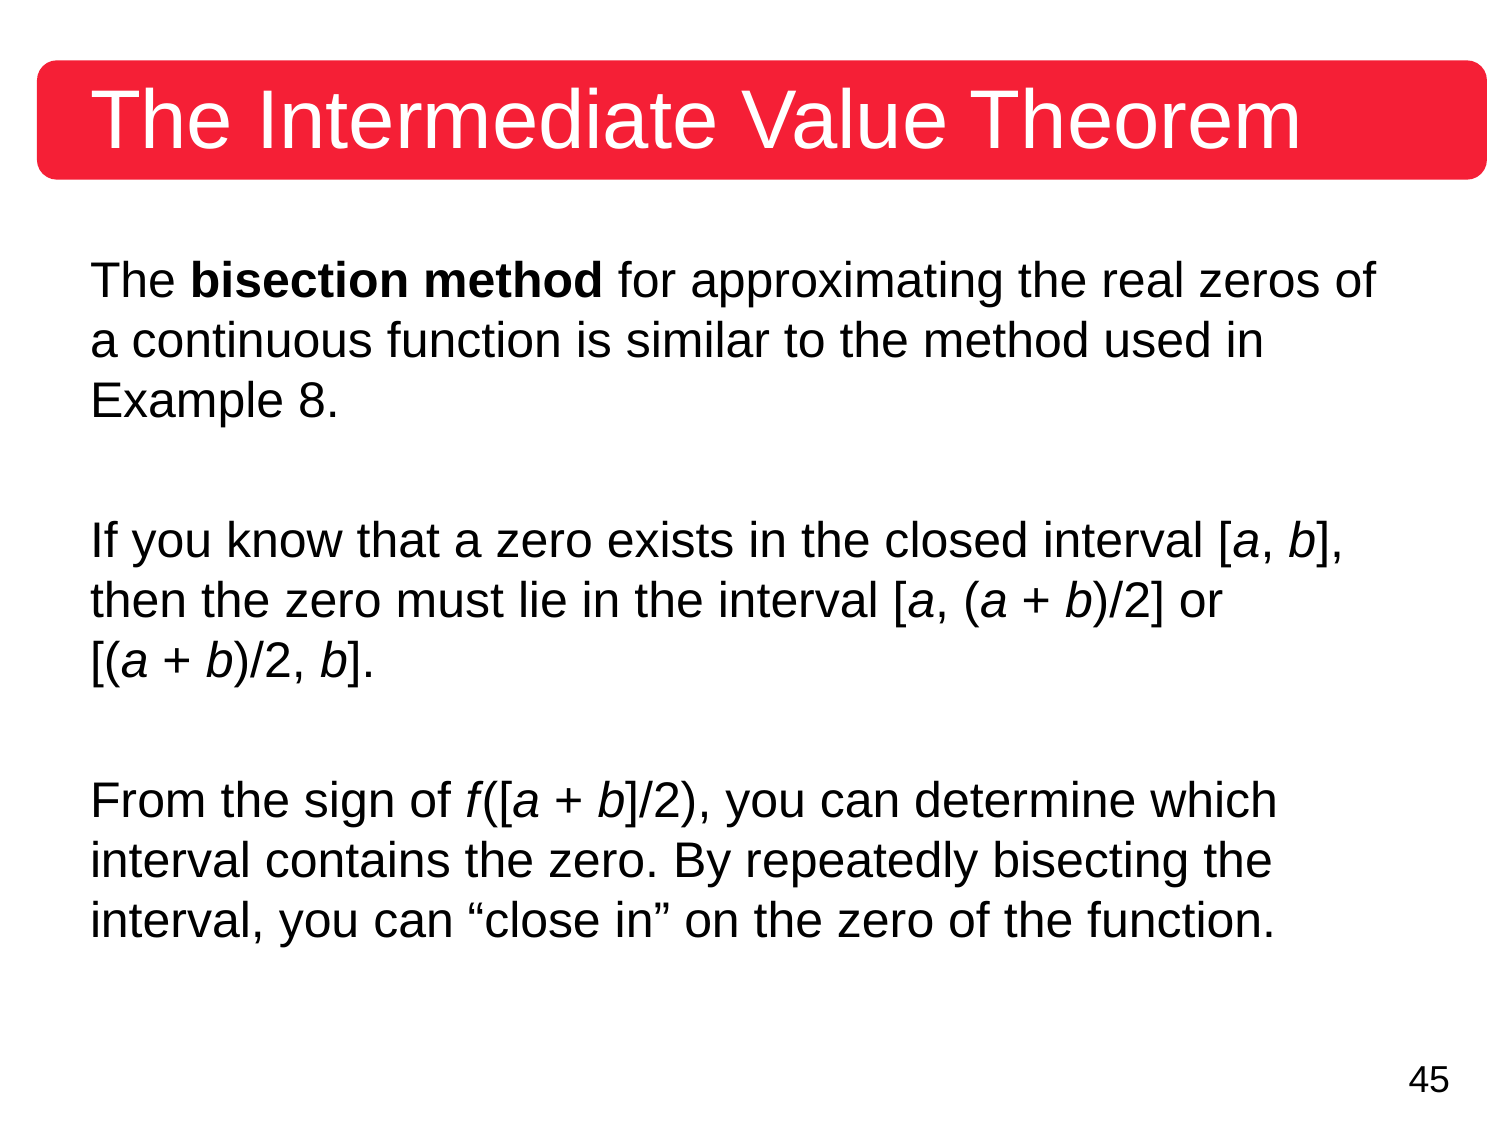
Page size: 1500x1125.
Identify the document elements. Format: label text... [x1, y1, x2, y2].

list The bisection method for approximating the real zeros of a continuous function is similar to the method used in Example 8. If you know that a zero exists in the closed interval [a, b], then the zero must lie in the interval [a, (a + b)/2] or [(a + b)/2, b]. From the sign of f ([a + b]/2), you can determine which interval contains the zero. By repeatedly bisecting the interval, you can “close in” on the zero of the function. [74, 239, 1426, 1076]
title The Intermediate Value Theorem [74, 56, 1439, 173]
